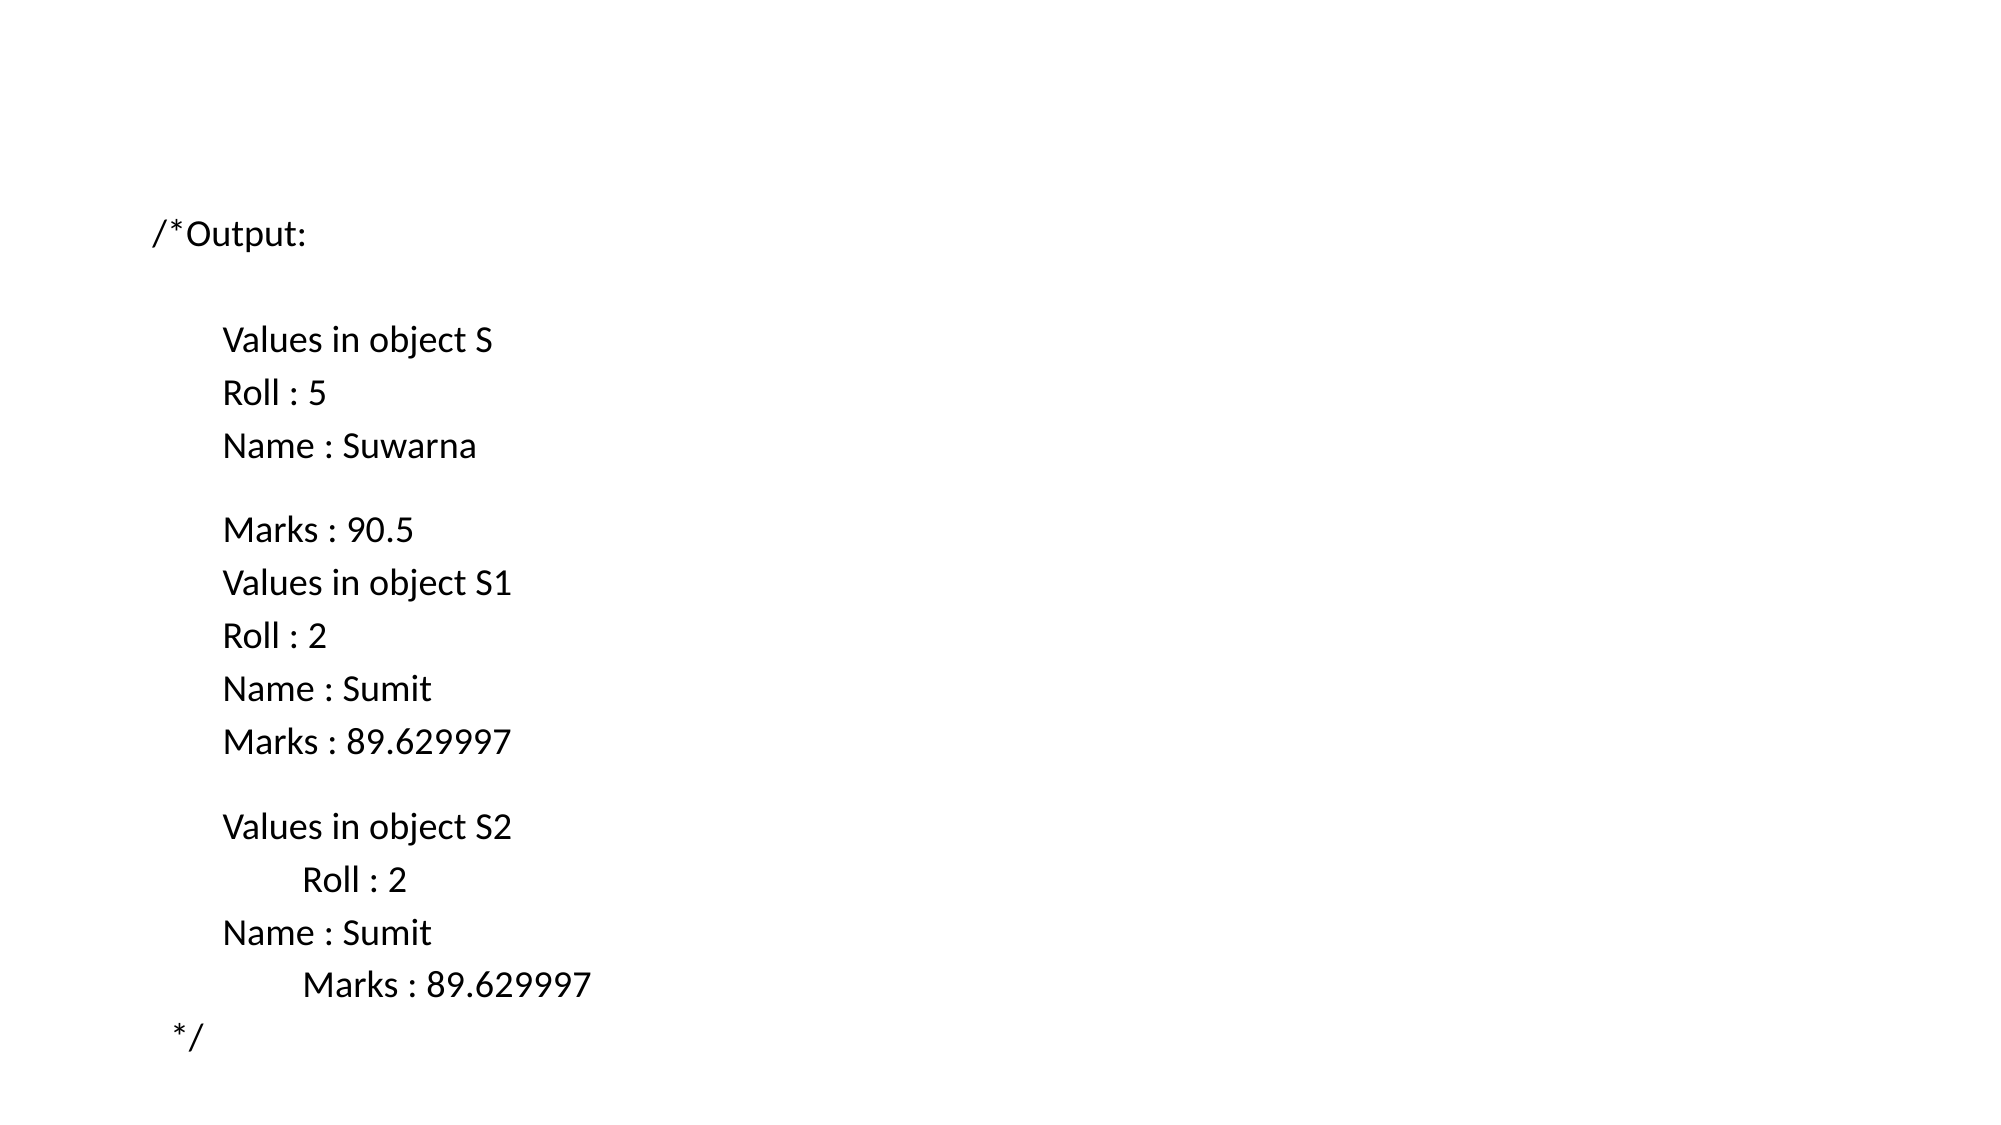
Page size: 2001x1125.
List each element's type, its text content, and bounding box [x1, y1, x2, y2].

list /*Output: Values in object S Roll : 5 Name : Suwarna Marks : 90.5 Values in object S1 Roll : 2 Name : Sumit Marks : 89.629997 Values in object S2 Roll : 2 Name : Sumit Marks : 89.629997 */ [137, 213, 988, 1014]
